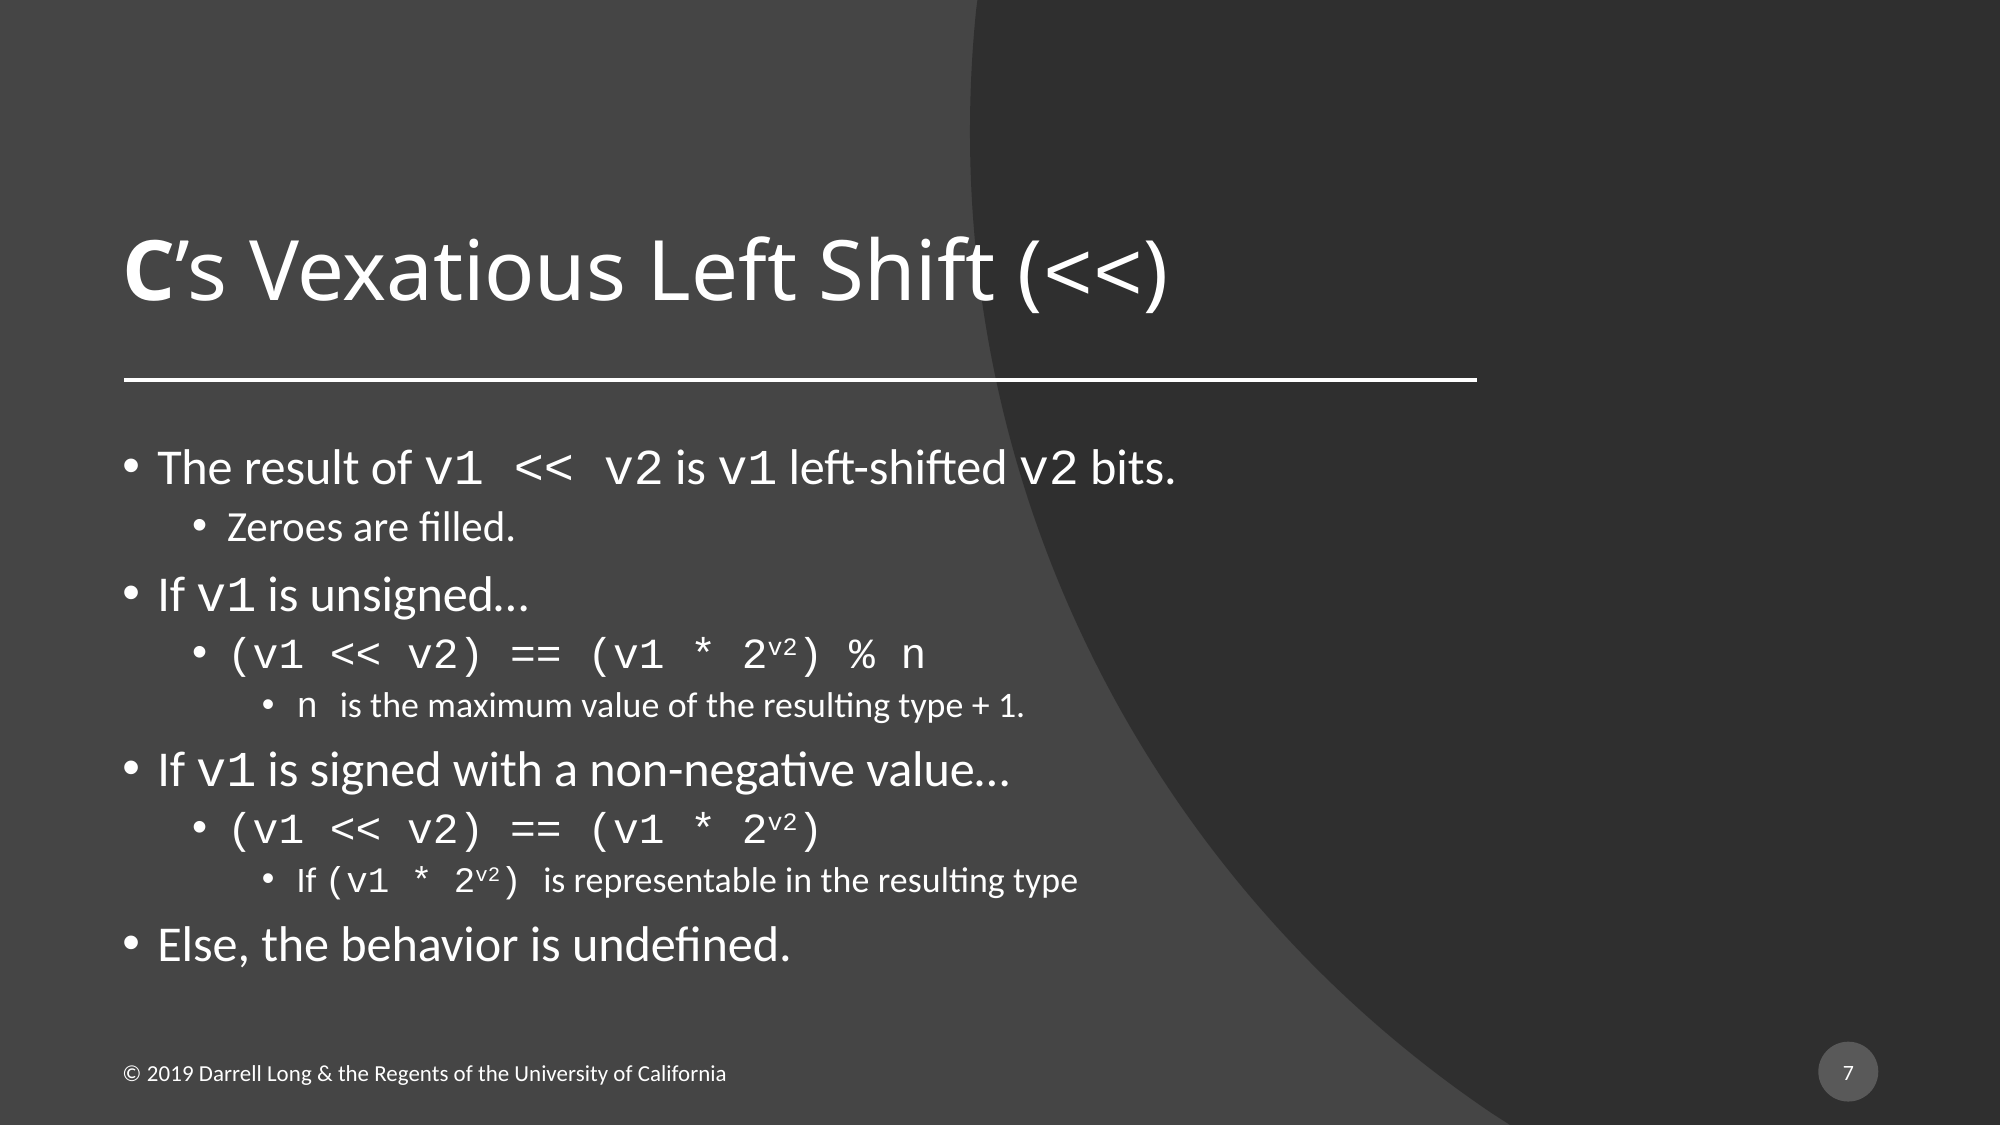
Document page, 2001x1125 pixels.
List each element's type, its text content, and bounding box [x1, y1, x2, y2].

footer © 2019 Darrell Long & the Regents of the University of California [107, 1042, 783, 1103]
text_box [971, 0, 2000, 1125]
list The result of v1 << v2 is v1 left-shifted v2 bits. Zeroes are filled. If v1 is unsigned… (v1 << v2) == (v1 * 2v2) % n n is the maximum value of the resulting type + 1. If v1 is signed with a non-negative value… (v1 << v2) == (v1 * 2v2) If (v1 * 2v2) is representable in the resulting type Else, the behavior is undefined. [107, 433, 1879, 980]
slide_number 7 [1818, 1041, 1879, 1102]
title C’s Vexatious Left Shift (<<) [107, 59, 1586, 327]
